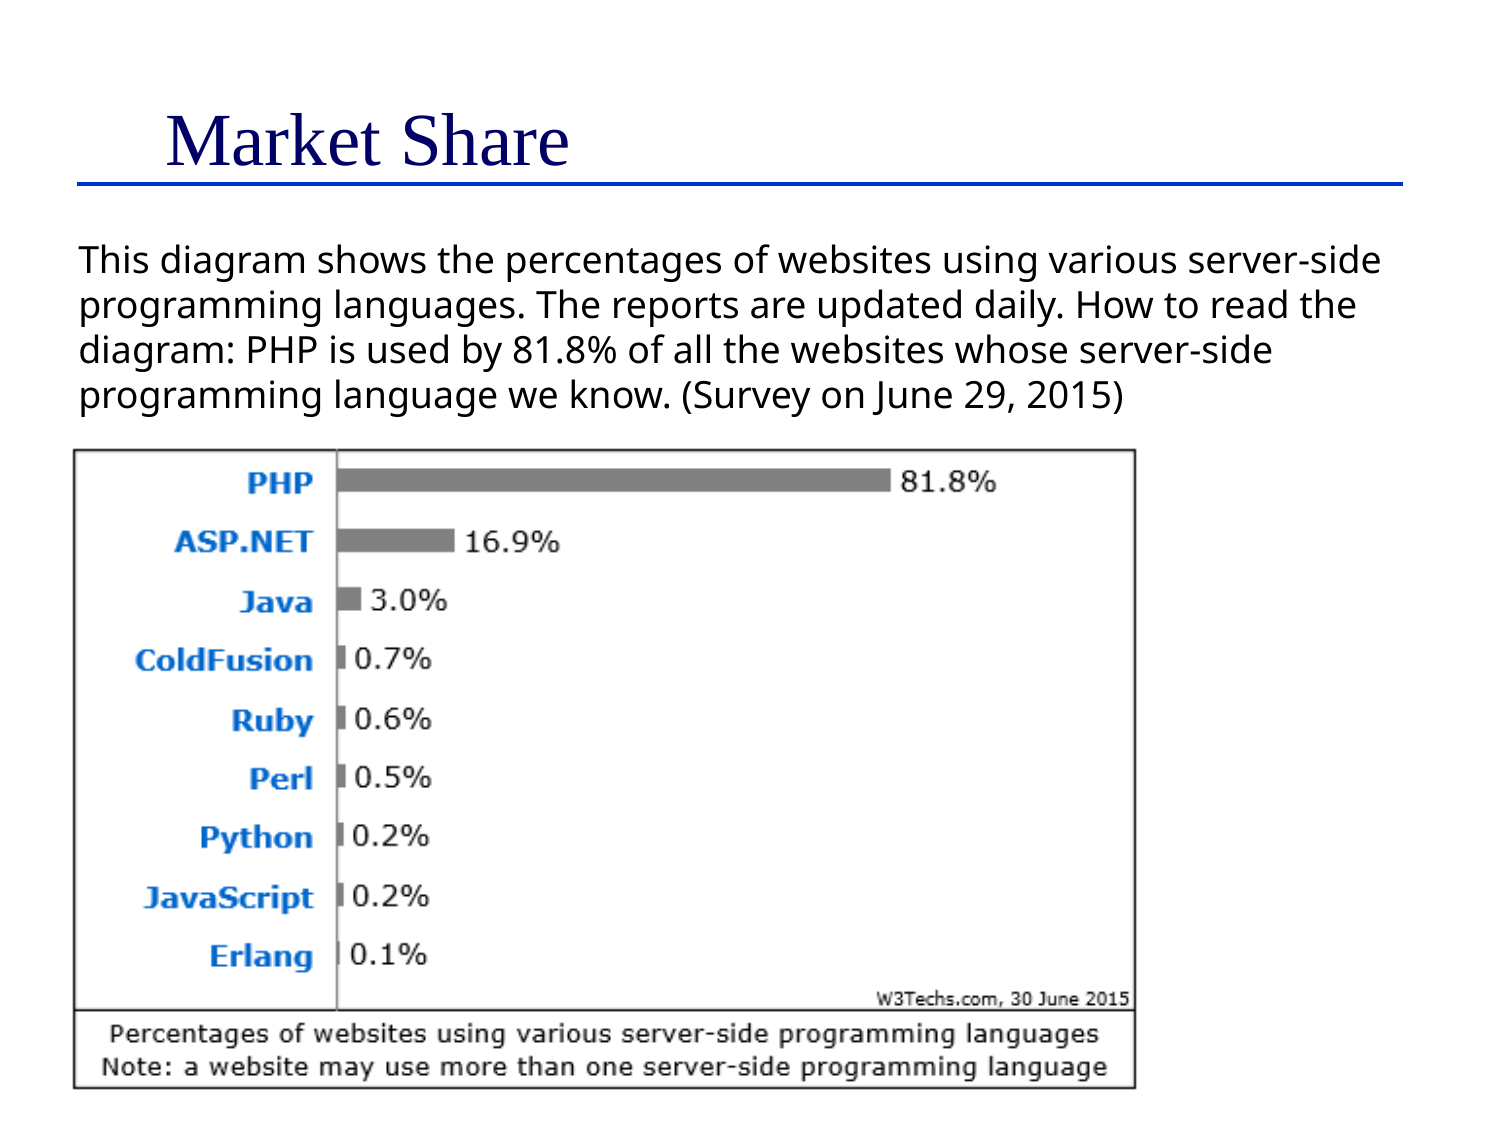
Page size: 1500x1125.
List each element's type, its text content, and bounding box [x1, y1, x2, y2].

title Market Share [150, 20, 1425, 188]
list This diagram shows the percentages of websites using various server-side programming languages. The reports are updated daily. How to read the diagram: PHP is used by 81.8% of all the websites whose server-side programming language we know. (Survey on June 29, 2015) [63, 228, 1464, 1004]
picture [56, 429, 1156, 1110]
